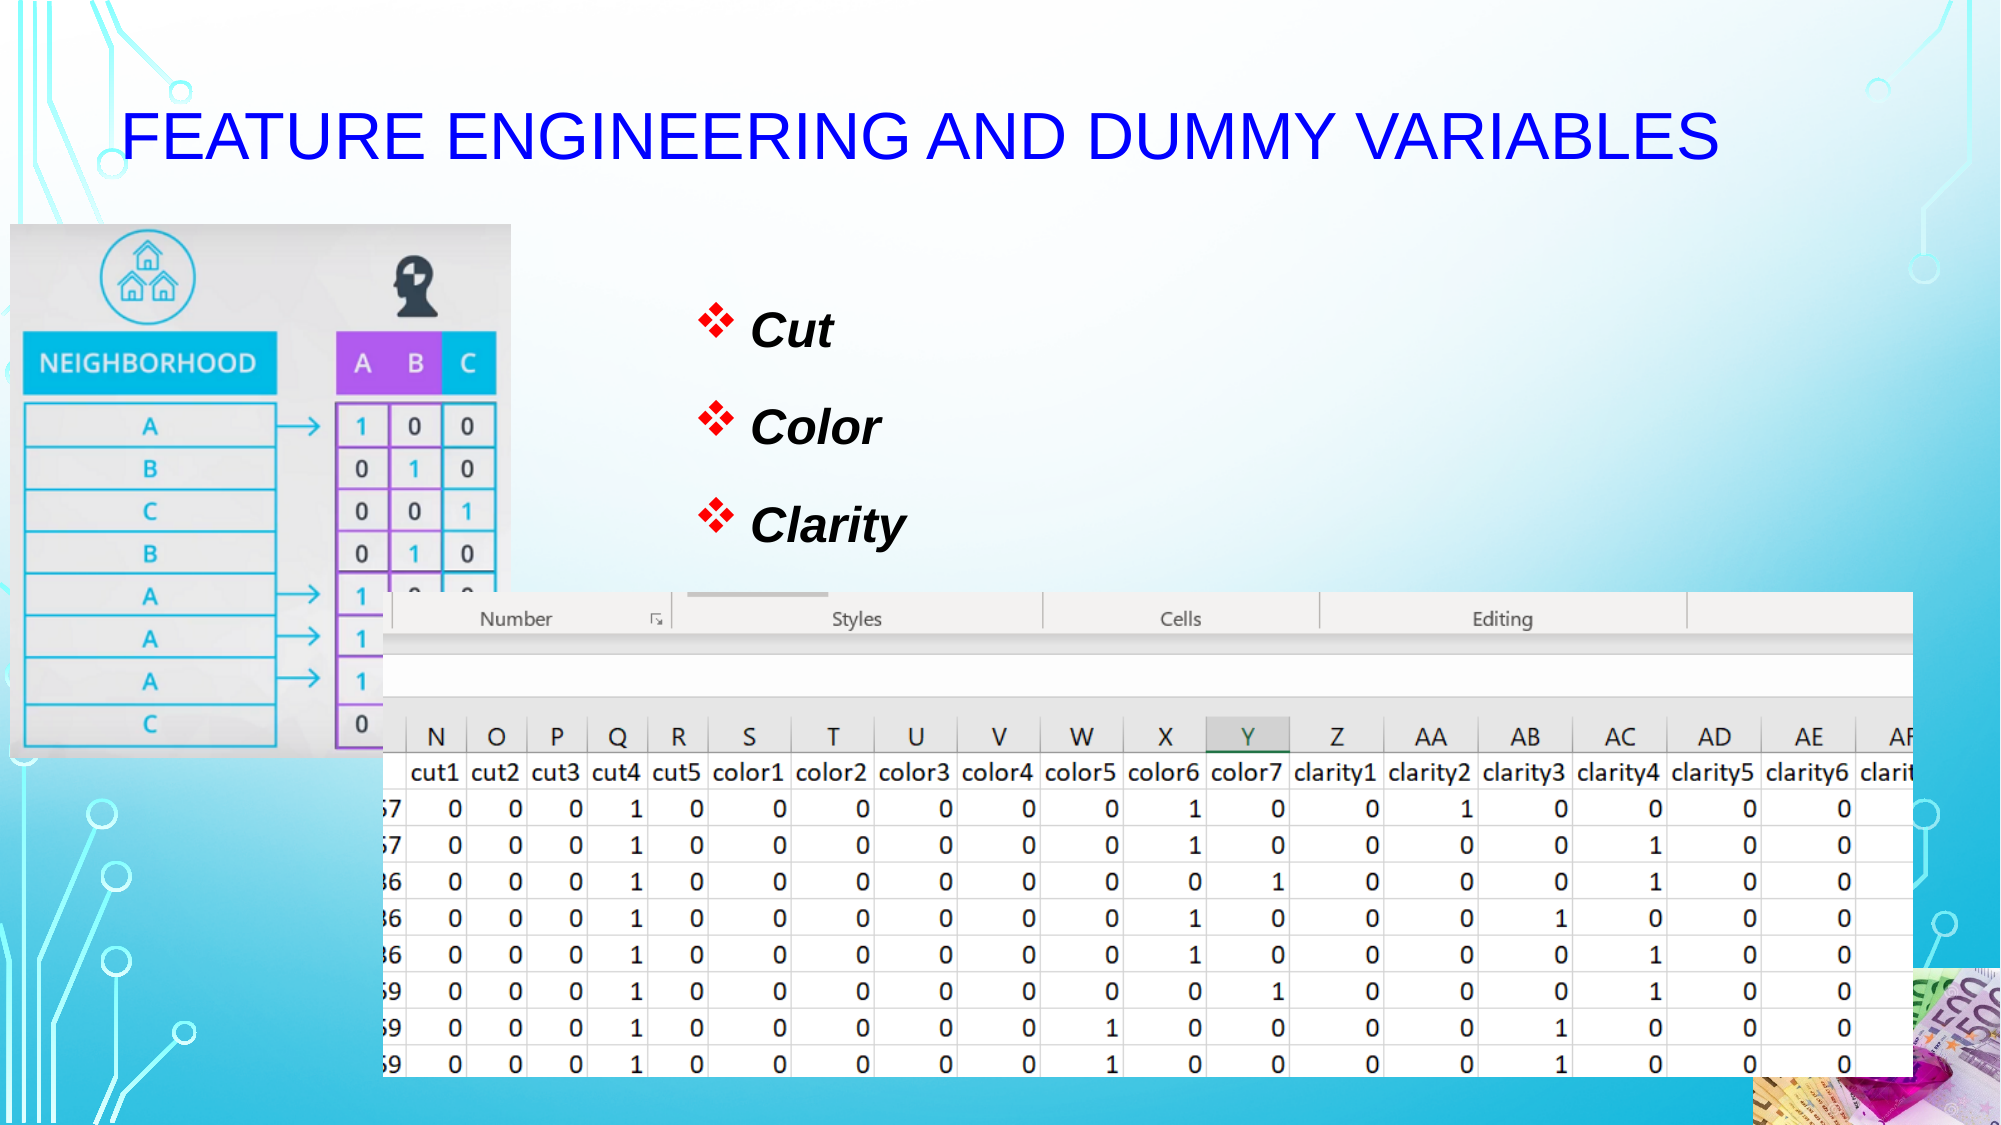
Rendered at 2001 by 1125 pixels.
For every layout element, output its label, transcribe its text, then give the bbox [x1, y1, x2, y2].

picture [10, 224, 2000, 1125]
text_box Cut Color Clarity [679, 289, 1036, 560]
title Feature Engineering and Dummy variables [105, 16, 1841, 260]
